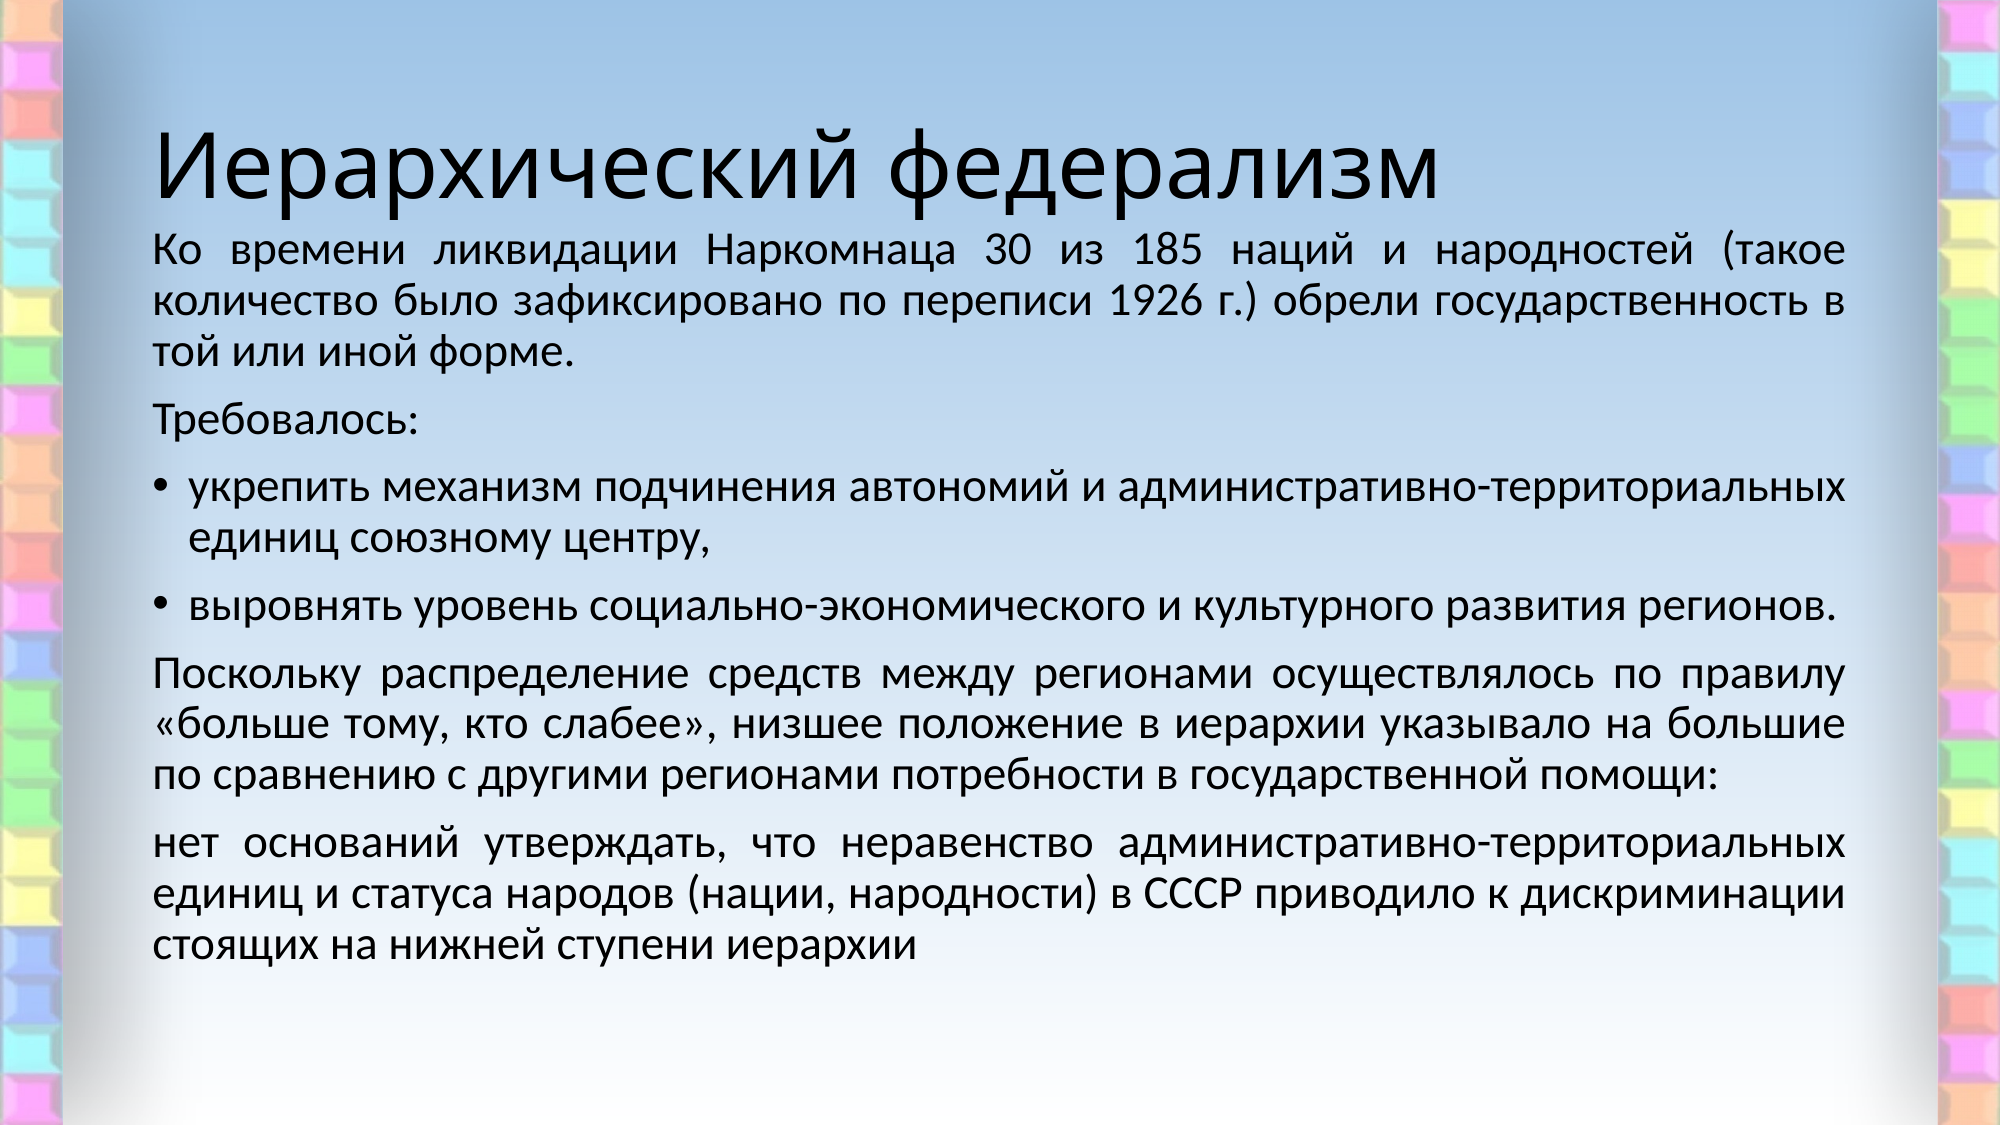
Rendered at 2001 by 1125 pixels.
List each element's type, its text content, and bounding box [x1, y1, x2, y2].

picture [0, 0, 63, 1125]
title Иерархический федерализм [168, 59, 1863, 216]
list Ко времени ликвидации Наркомнаца 30 из 185 наций и народностей (такое количество было зафиксировано по переписи 1926 г.) обрели государственность в той или иной форме. Требовалось: укрепить механизм подчинения автономий и административно-территориальных единиц союзному центру, выровнять уровень социально-экономического и культурного развития регионов. Поскольку распределение средств между регионами осуществлялось по правилу «больше тому, кто слабее», низшее положение в иерархии указывало на большие по сравнению с другими регионами потребности в государственной помощи: нет оснований утверждать, что неравенство административно-территориальных единиц и статуса народов (нации, народности) в СССР приводило к дискриминации стоящих на нижней ступени иерархии [171, 216, 1863, 1014]
picture [1937, 0, 2000, 1125]
